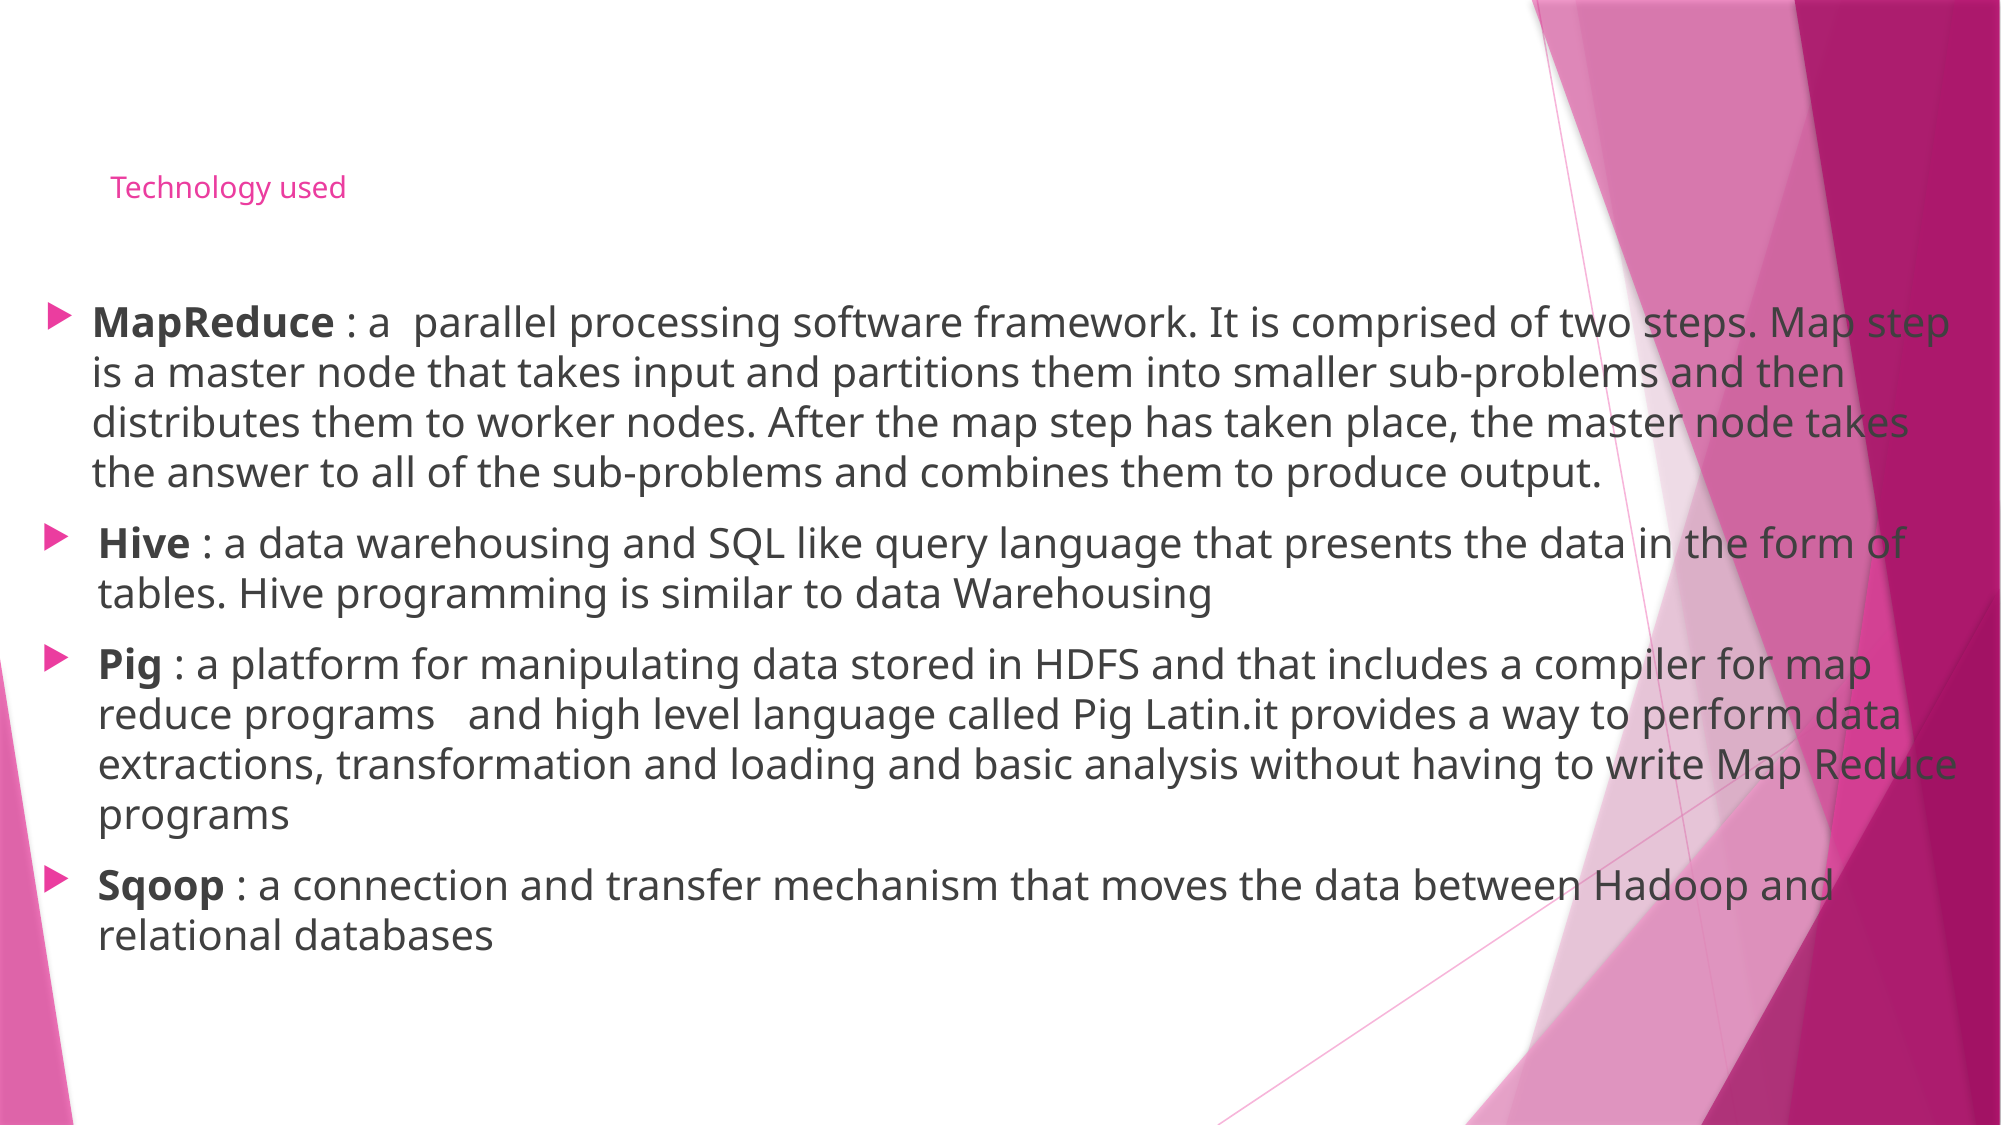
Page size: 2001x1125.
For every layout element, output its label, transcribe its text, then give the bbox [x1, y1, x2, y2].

title Technology used [95, 161, 1905, 250]
list MapReduce : a parallel processing software framework. It is comprised of two steps. Map step is a master node that takes input and partitions them into smaller sub-problems and then distributes them to worker nodes. After the map step has taken place, the master node takes the answer to all of the sub-problems and combines them to produce output. Hive : a data warehousing and SQL like query language that presents the data in the form of tables. Hive programming is similar to data Warehousing Pig : a platform for manipulating data stored in HDFS and that includes a compiler for map reduce programs and high level language called Pig Latin.it provides a way to perform data extractions, transformation and loading and basic analysis without having to write Map Reduce programs Sqoop : a connection and transfer mechanism that moves the data between Hadoop and relational databases [26, 288, 1974, 1125]
